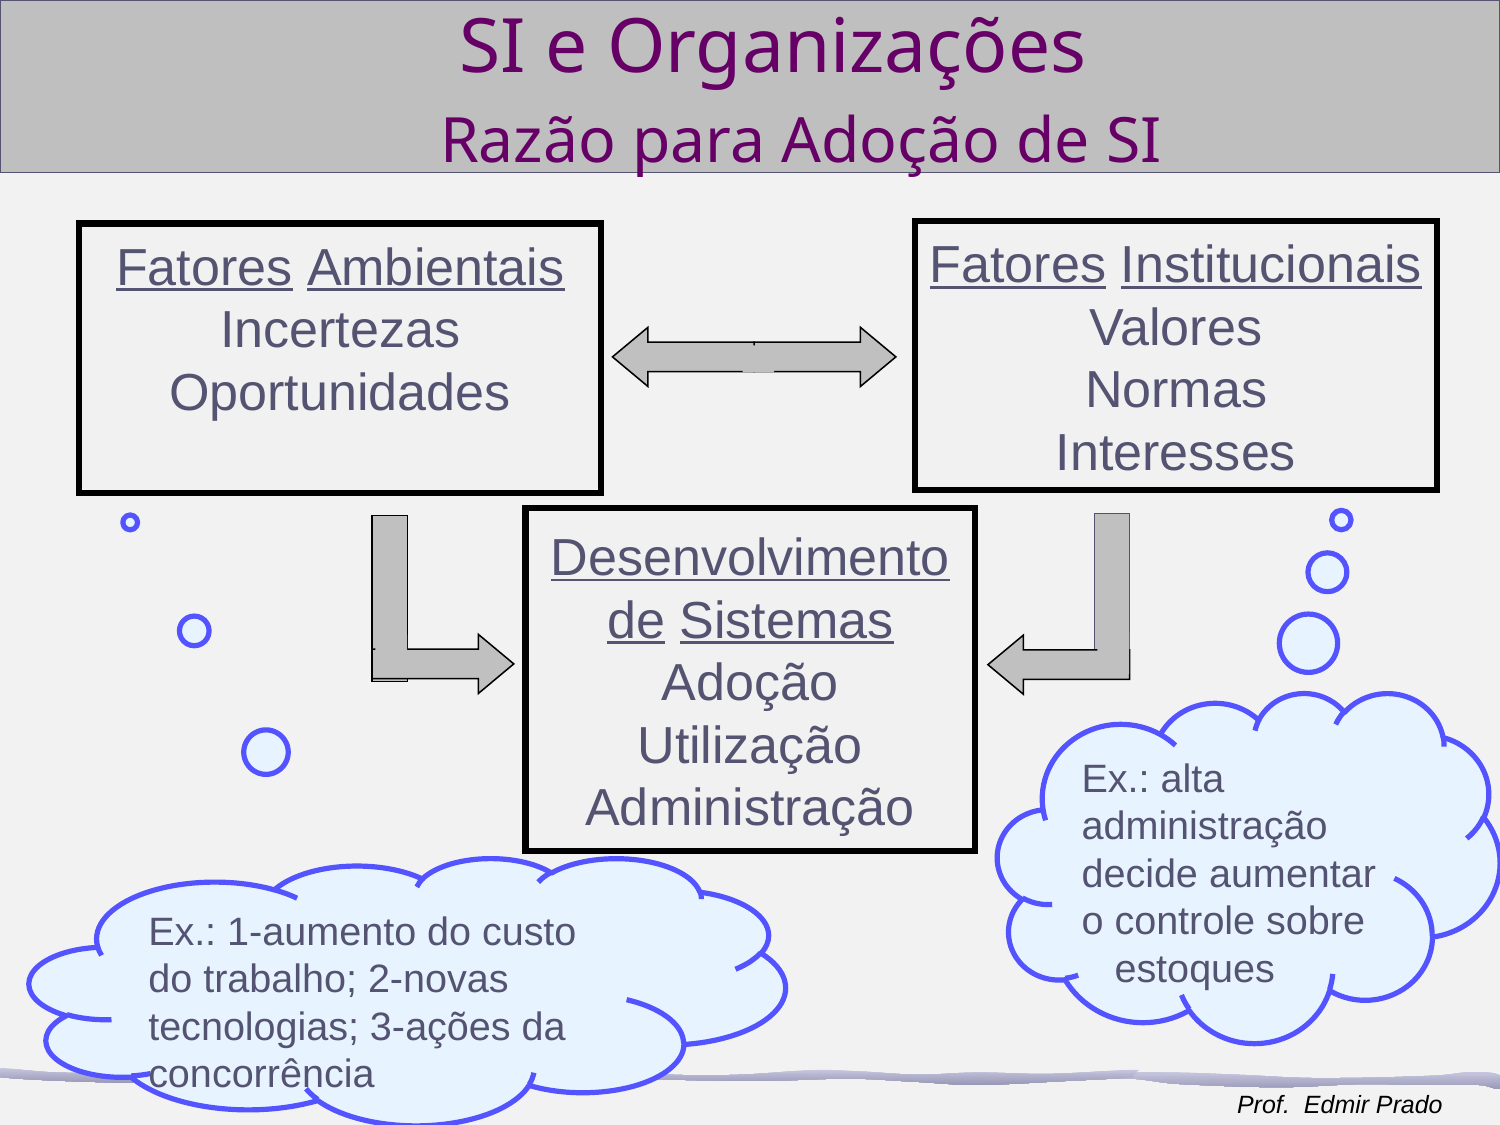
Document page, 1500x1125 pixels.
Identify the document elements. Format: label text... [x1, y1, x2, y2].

text_box [755, 327, 896, 387]
text_box Ex.: alta administração decide aumentar o controle sobre estoques [1279, 614, 1338, 673]
text_box Ex.: 1-aumento do custo do trabalho; 2-novas tecnologias; 3-ações da concorrência [28, 858, 786, 1125]
text_box Desenvolvimento de Sistemas Adoção Utilização Administração [525, 508, 975, 851]
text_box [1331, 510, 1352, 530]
text_box [372, 515, 408, 649]
text_box [372, 634, 514, 694]
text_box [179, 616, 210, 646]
text_box Ex.: alta administração decide aumentar o controle sobre estoques [997, 693, 1500, 1044]
text_box [987, 635, 1130, 695]
text_box Ex.: 1-aumento do custo do trabalho; 2-novas tecnologias; 3-ações da concorrência [243, 729, 289, 775]
title SI e Organizações [135, 0, 1411, 95]
text_box Fatores Institucionais Valores Normas Interesses [914, 221, 1437, 491]
text_box [742, 345, 775, 373]
text_box Razão para Adoção de SI [425, 92, 1178, 183]
text_box [1097, 632, 1130, 674]
text_box [375, 634, 408, 677]
text_box Fatores Ambientais Incertezas Oportunidades [79, 223, 602, 493]
text_box Ex.: alta administração decide aumentar o controle sobre estoques [1307, 552, 1347, 592]
text_box [1094, 513, 1130, 649]
text_box [612, 327, 755, 387]
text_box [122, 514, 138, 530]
